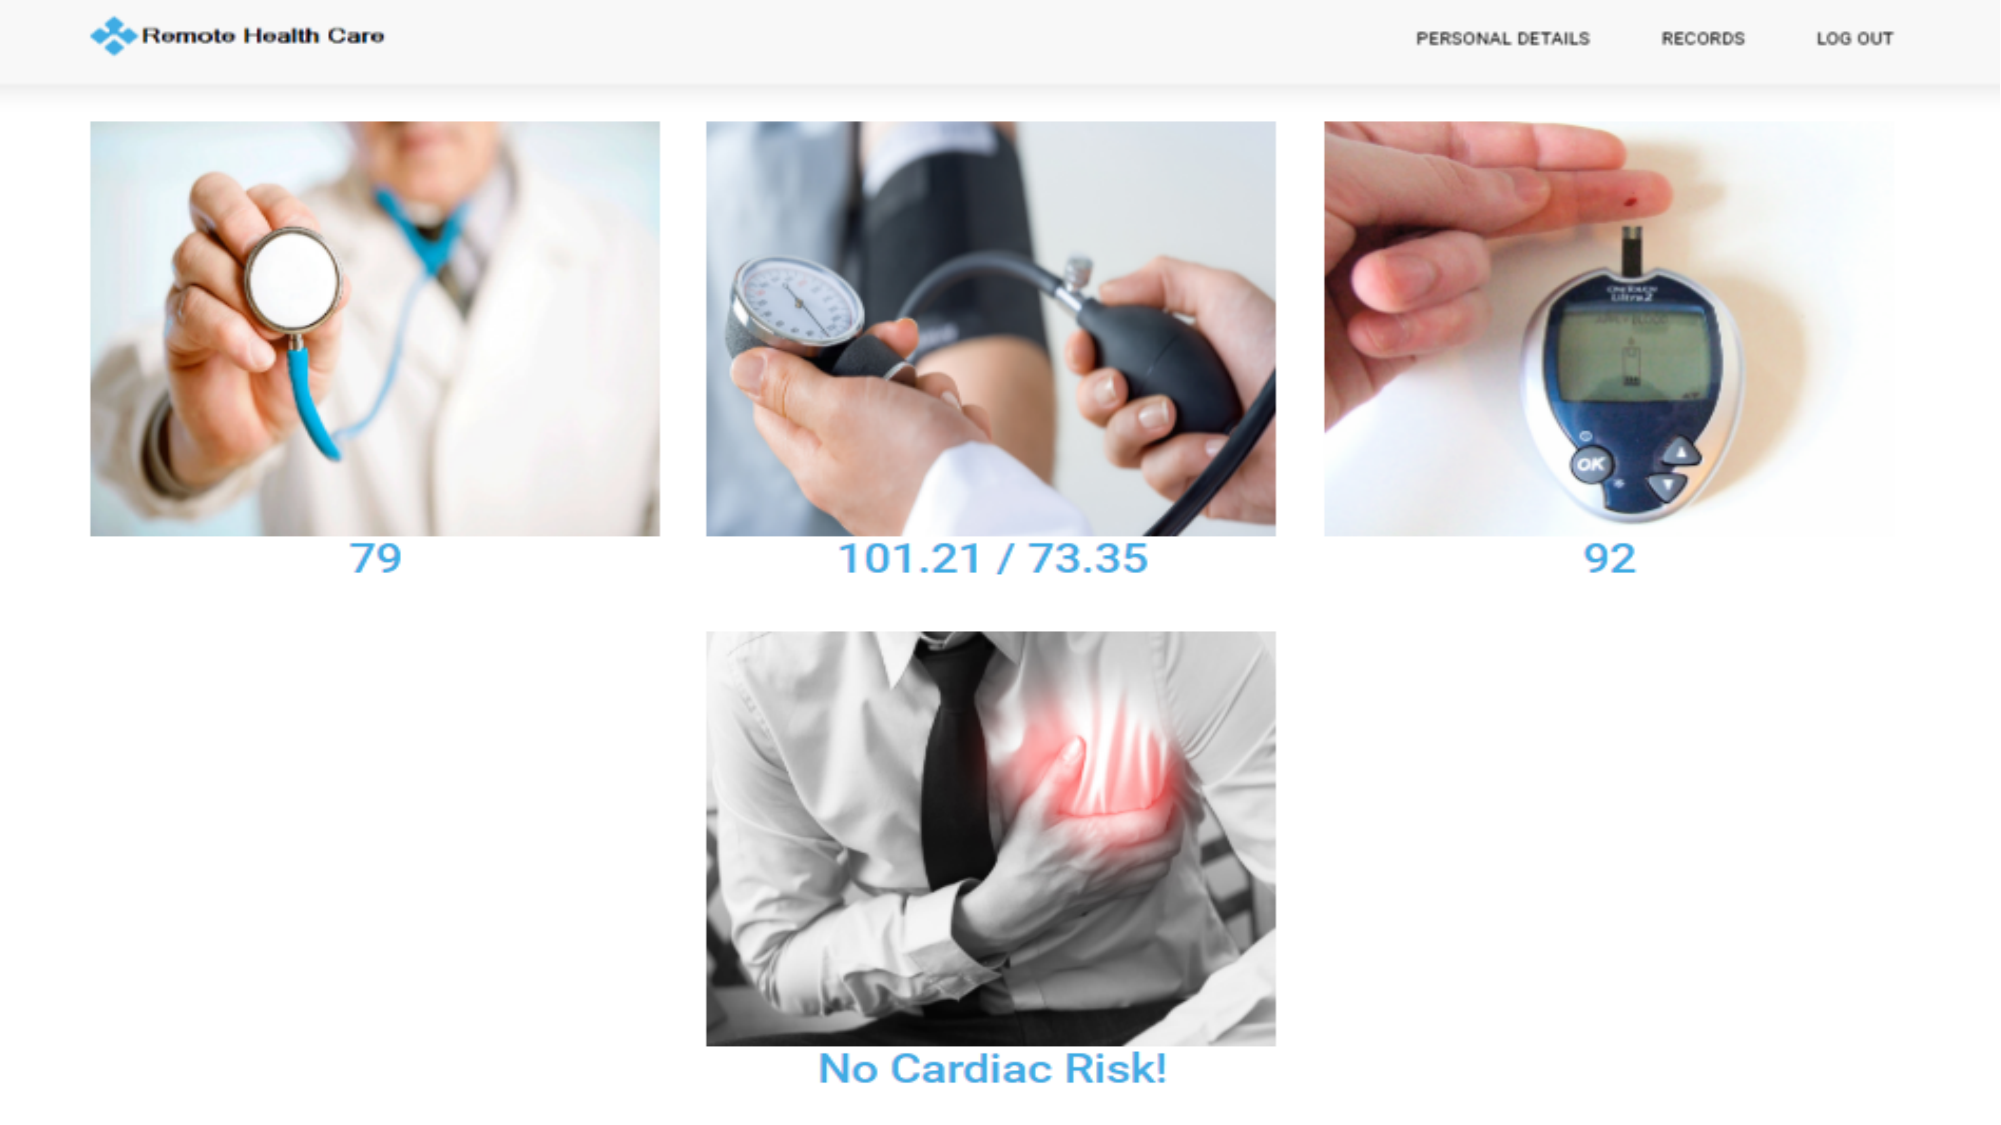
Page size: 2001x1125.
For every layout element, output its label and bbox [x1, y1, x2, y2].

list [0, 0, 2000, 1125]
